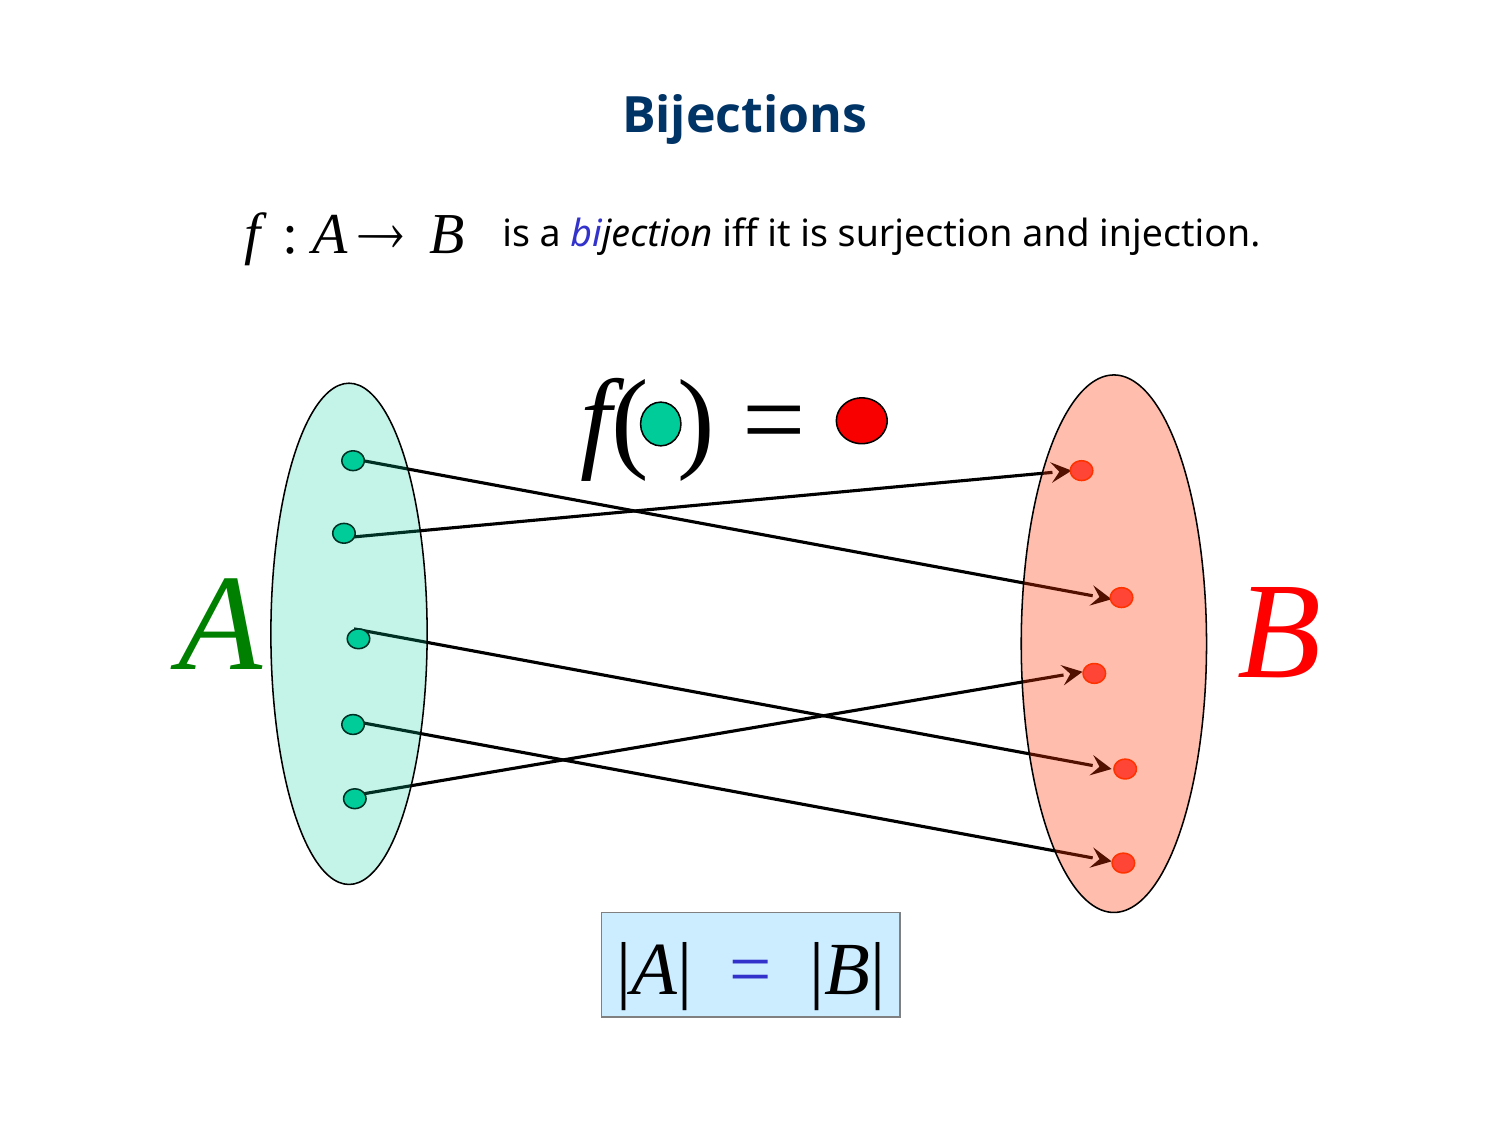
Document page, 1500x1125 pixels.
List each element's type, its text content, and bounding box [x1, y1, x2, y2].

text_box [565, 337, 935, 488]
text_box is a bijection iff it is surjection and injection. [487, 202, 1375, 277]
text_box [224, 199, 476, 278]
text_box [162, 374, 1337, 913]
text_box |A| = |B| [601, 922, 900, 1018]
text_box Bijections [607, 74, 882, 150]
